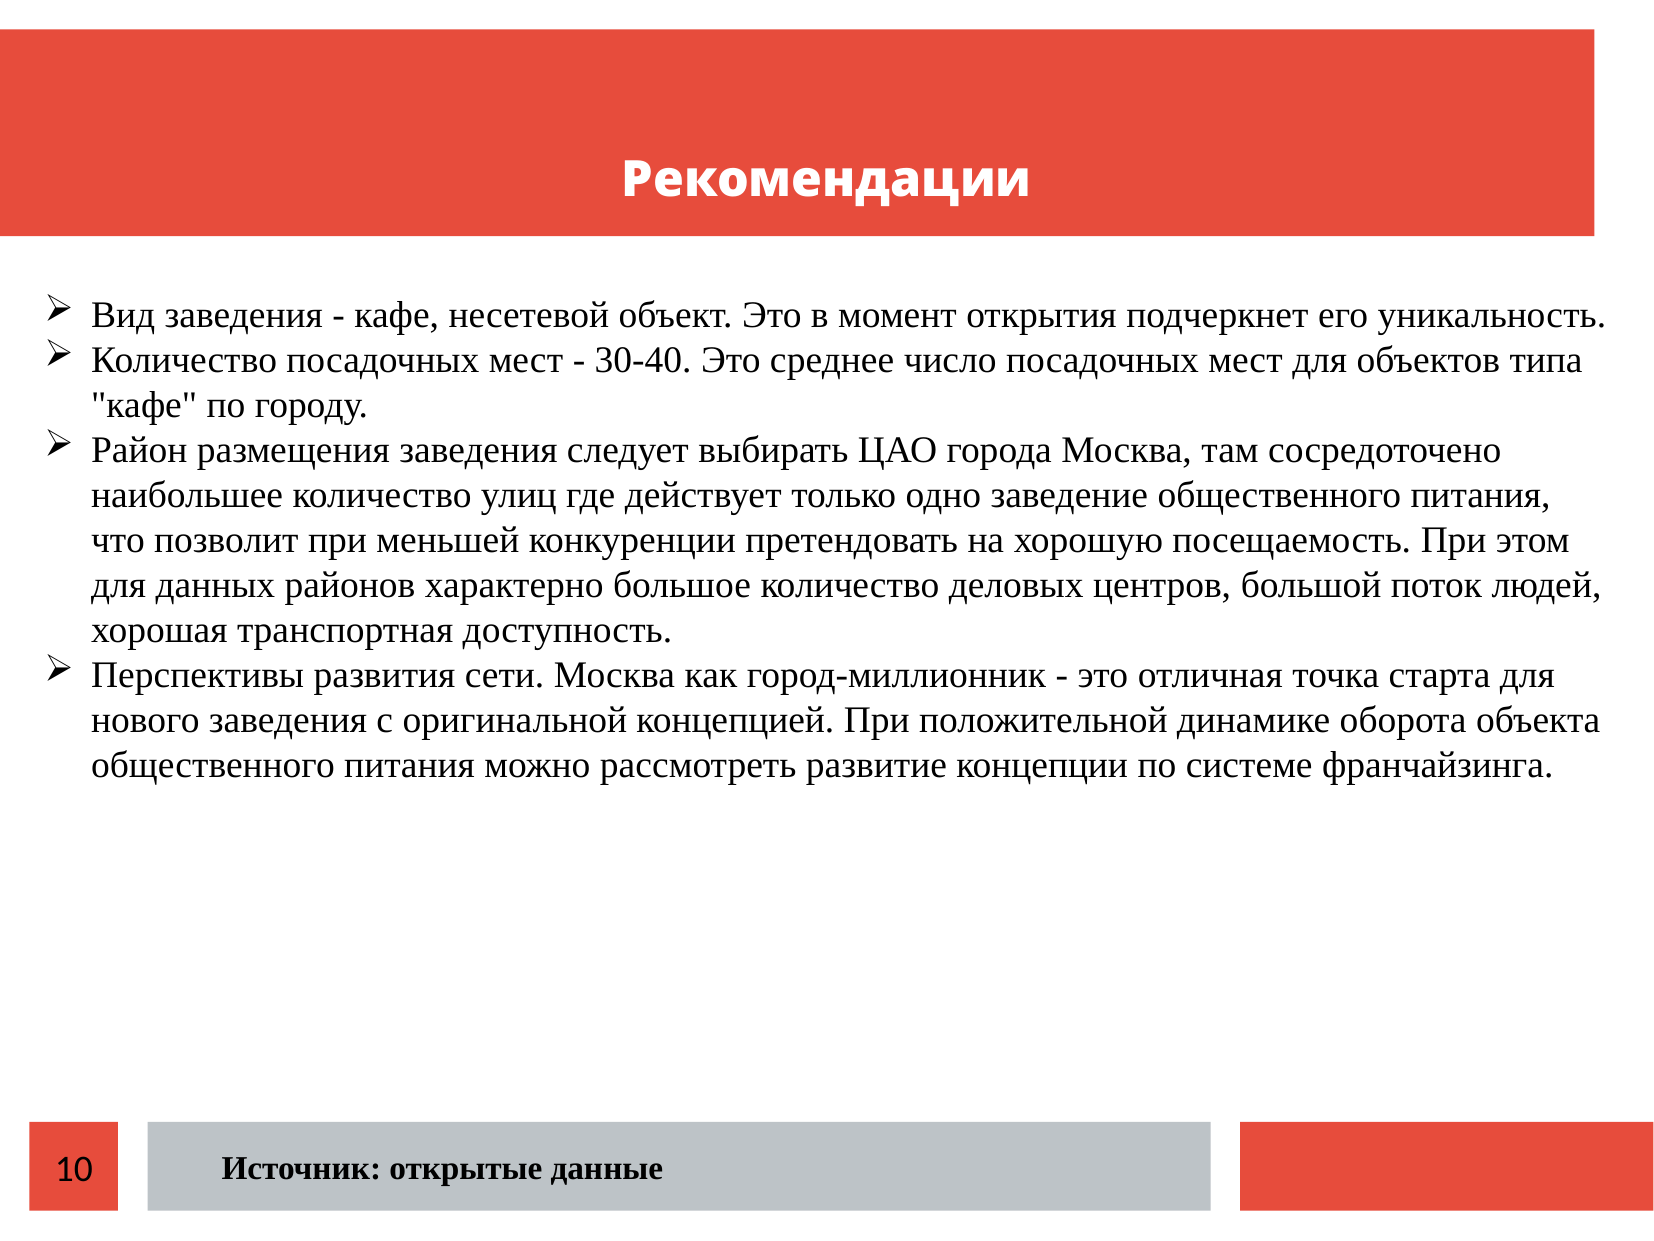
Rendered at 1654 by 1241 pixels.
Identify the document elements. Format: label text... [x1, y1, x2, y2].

text_box Вид заведения - кафе, несетевой объект. Это в момент открытия подчеркнет его уникальность. Количество посадочных мест - 30-40. Это среднее число посадочных мест для объектов типа "кафе" по городу. Район размещения заведения следует выбирать ЦАО города Москва, там сосредоточено наибольшее количество улиц где действует только одно заведение общественного питания, что позволит при меньшей конкуренции претендовать на хорошую посещаемость. При этом для данных районов характерно большое количество деловых центров, большой поток людей, хорошая транспортная доступность. Перспективы развития сети. Москва как город-миллионник - это отличная точка старта для нового заведения с оригинальной концепцией. При положительной динамике оборота объекта общественного питания можно рассмотреть развитие концепции по системе франчайзинга. [29, 282, 1627, 838]
text_box 10 [29, 1121, 118, 1211]
title Рекомендации [59, 59, 1595, 207]
footer Источник: открытые данные [177, 1122, 709, 1211]
